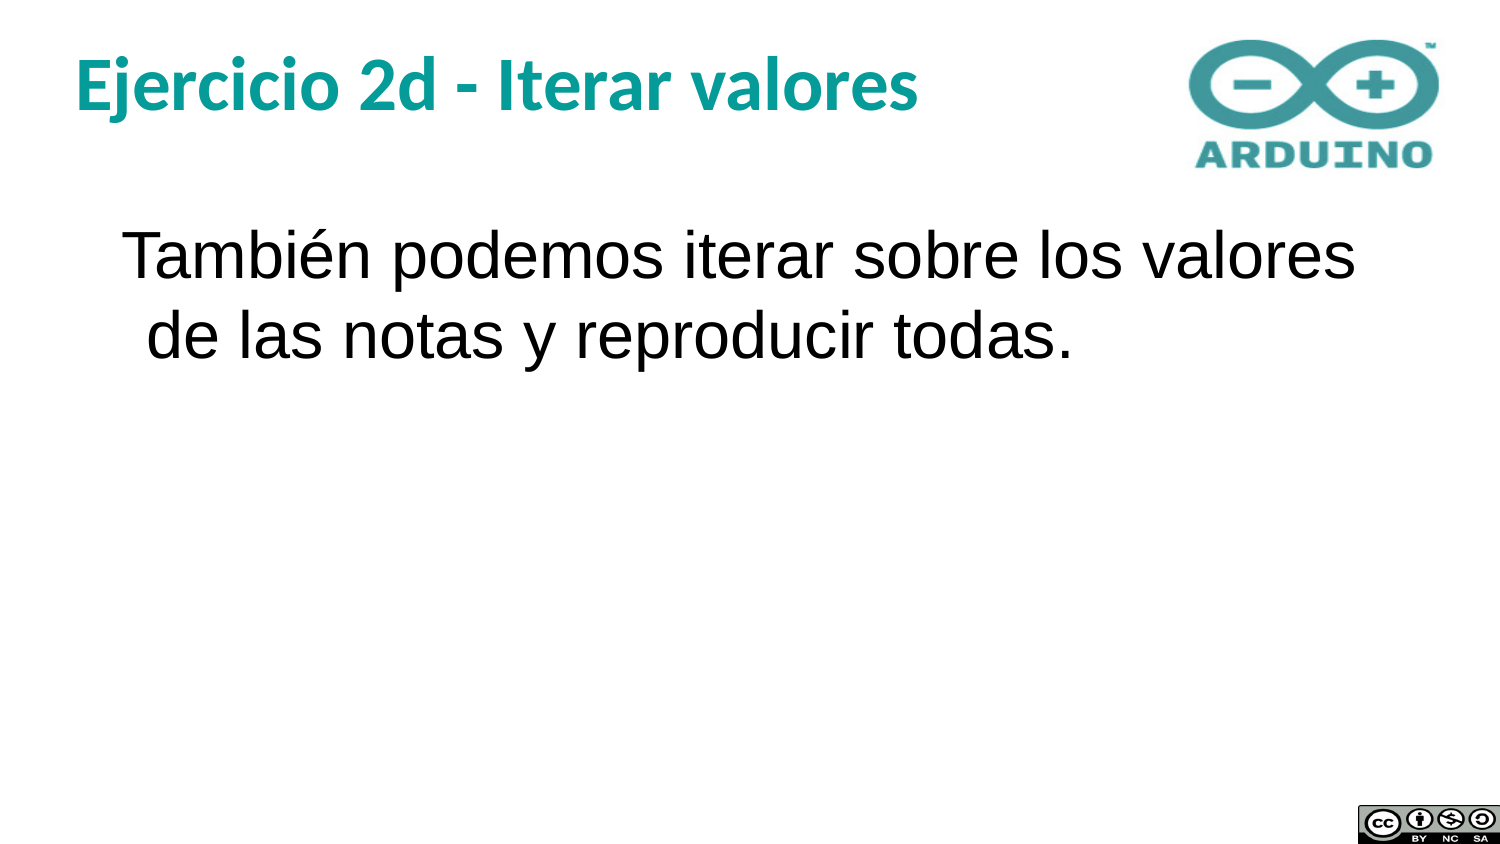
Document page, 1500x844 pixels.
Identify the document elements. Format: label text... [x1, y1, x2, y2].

picture [1358, 805, 1500, 844]
title Ejercicio 2d - Iterar valores [75, 33, 1165, 175]
list También podemos iterar sobre los valores de las notas y reproducir todas. [75, 196, 1425, 808]
picture [1170, 20, 1467, 187]
